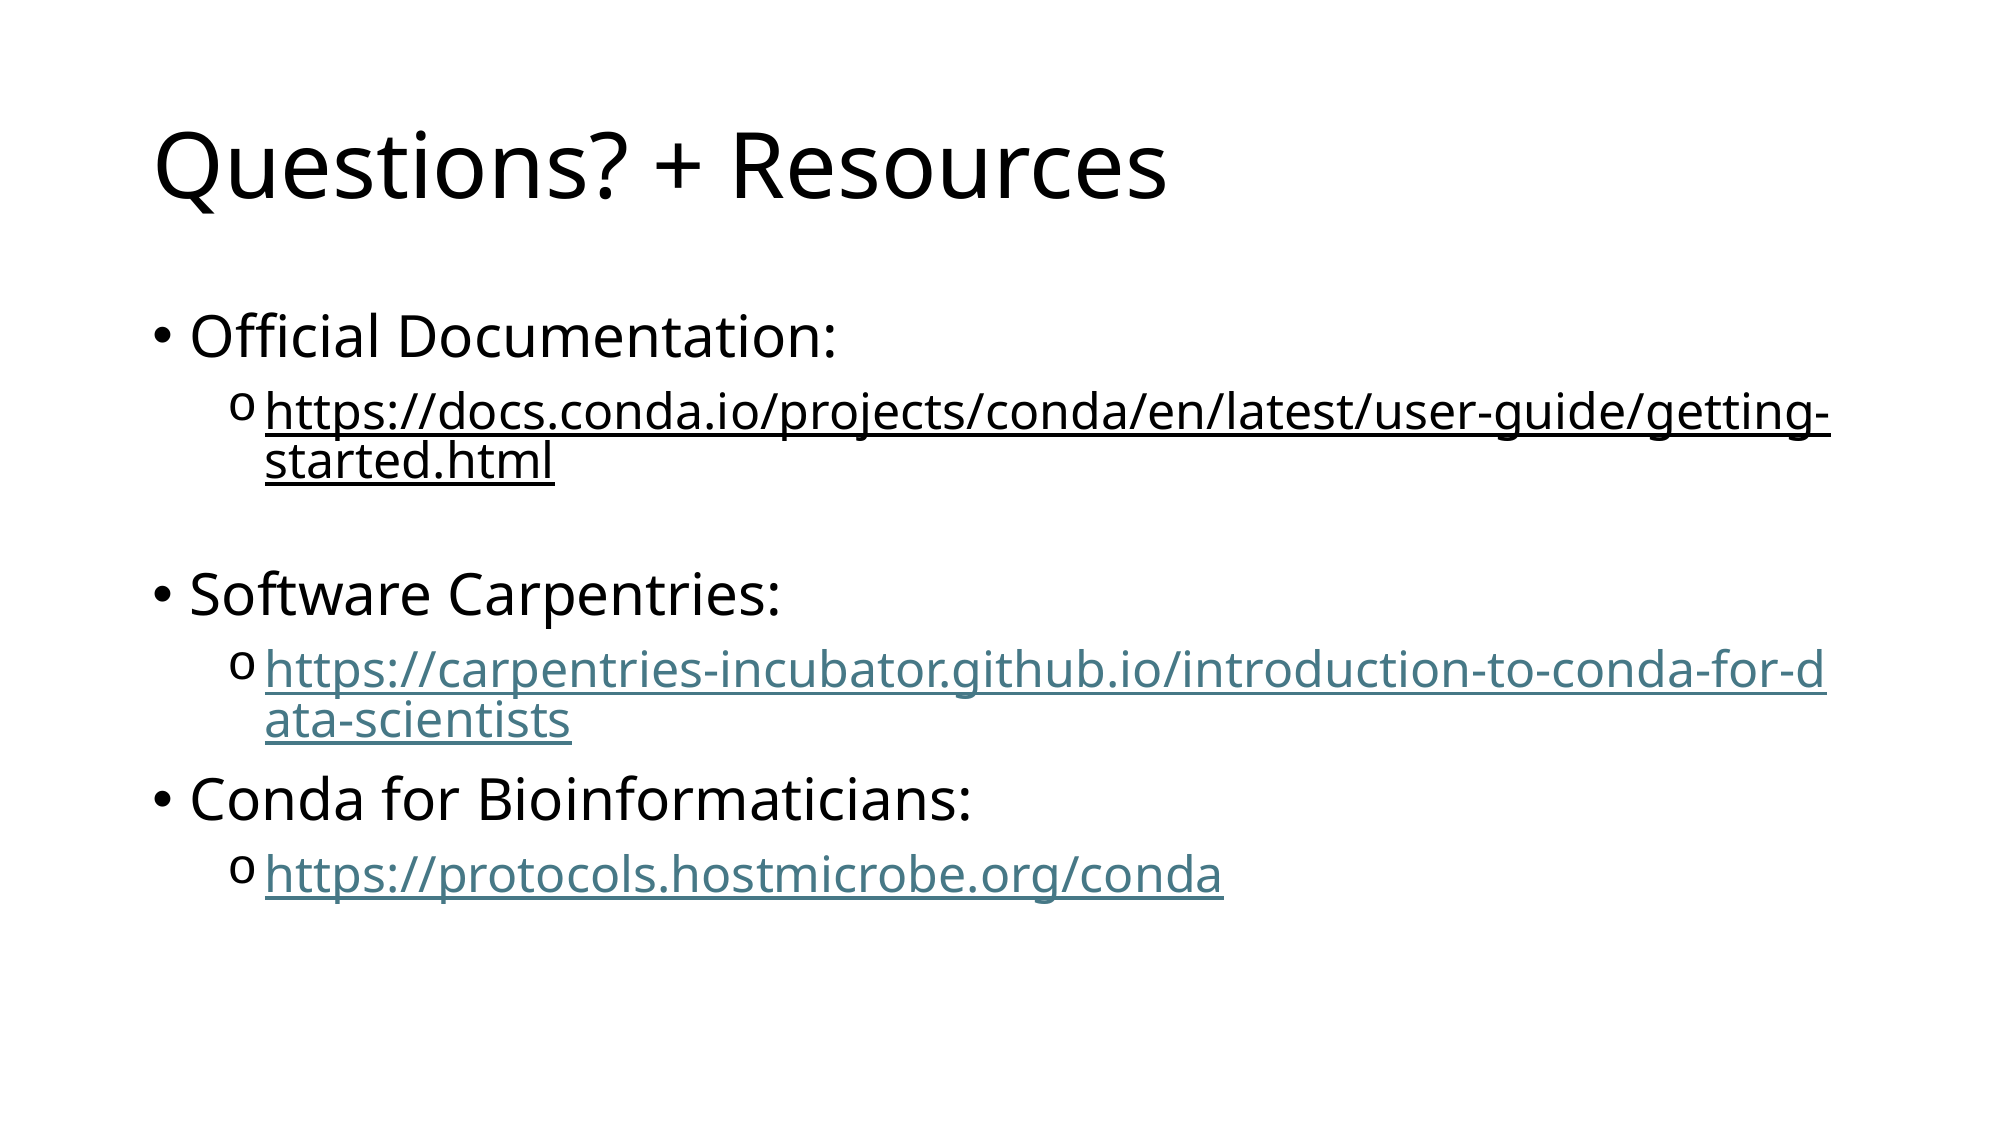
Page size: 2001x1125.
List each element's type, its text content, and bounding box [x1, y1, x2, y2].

list Official Documentation: https://docs.conda.io/projects/conda/en/latest/user-guide/getting-started.html Software Carpentries: https://carpentries-incubator.github.io/introduction-to-conda-for-data-scientists Conda for Bioinformaticians: https://protocols.hostmicrobe.org/conda [137, 299, 1863, 1014]
title Questions? + Resources [137, 59, 1863, 278]
